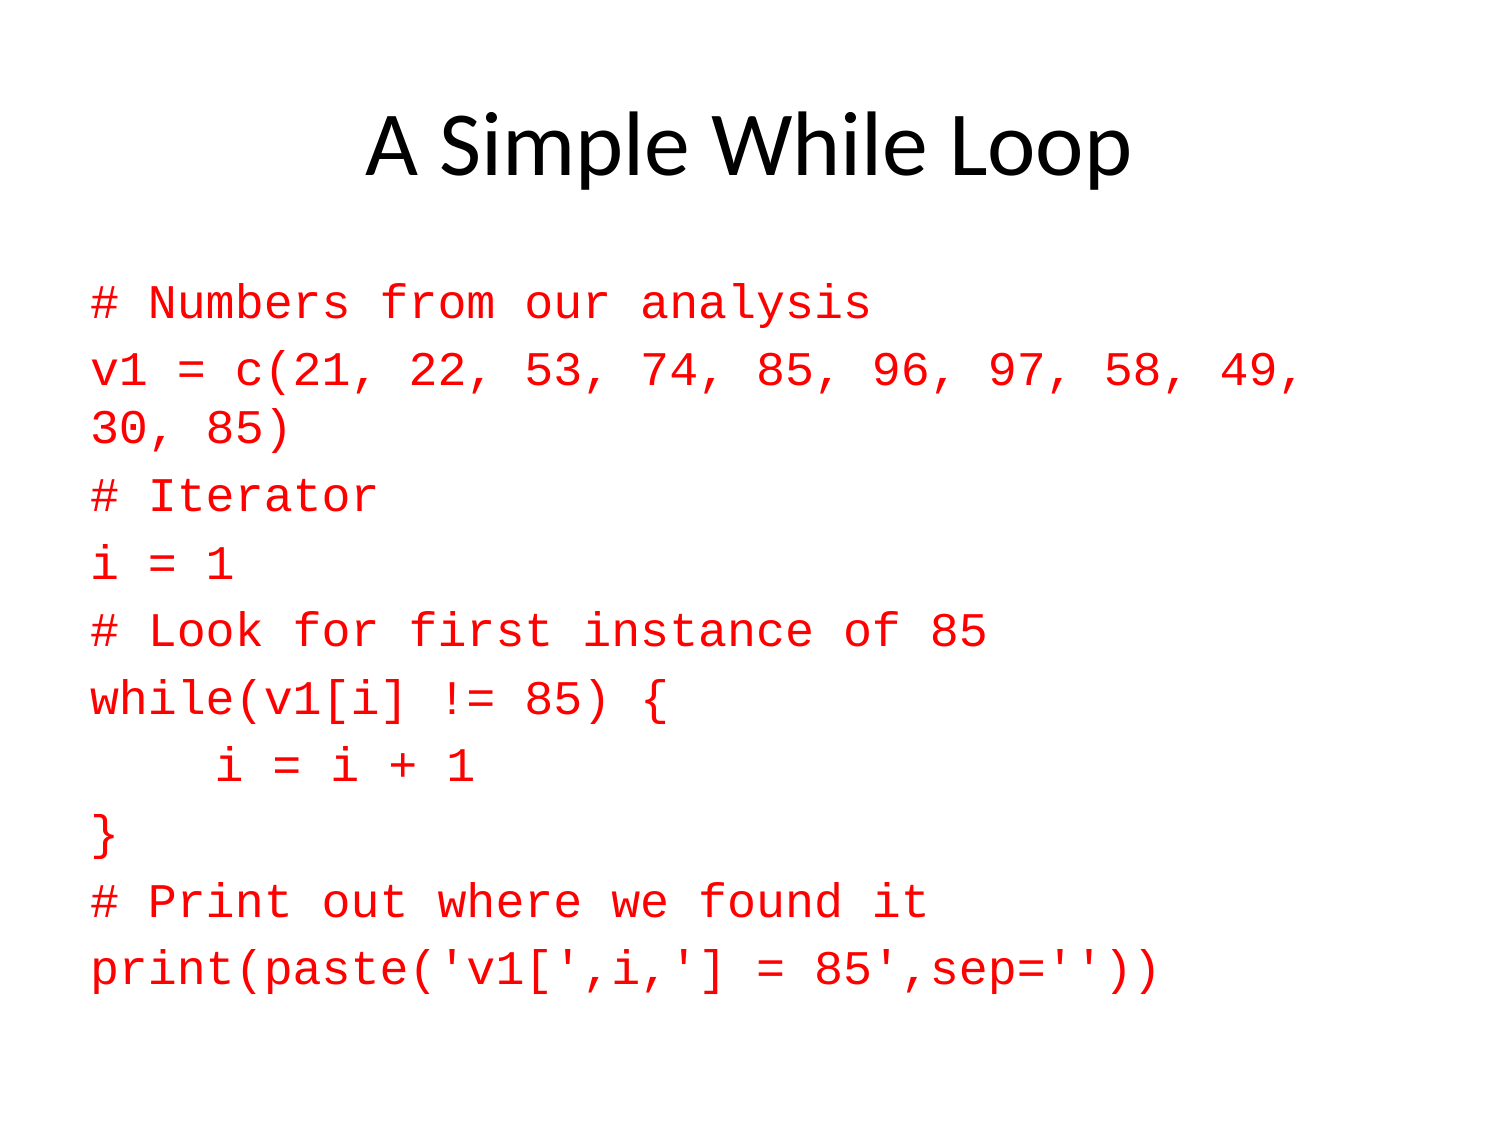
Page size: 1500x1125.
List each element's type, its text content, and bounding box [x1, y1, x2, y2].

list # Numbers from our analysis v1 = c(21, 22, 53, 74, 85, 96, 97, 58, 49, 30, 85) # Iterator i = 1 # Look for first instance of 85 while(v1[i] != 85) { i = i + 1 } # Print out where we found it print(paste('v1[',i,'] = 85',sep='')) [75, 262, 1425, 1005]
title A Simple While Loop [75, 45, 1425, 233]
